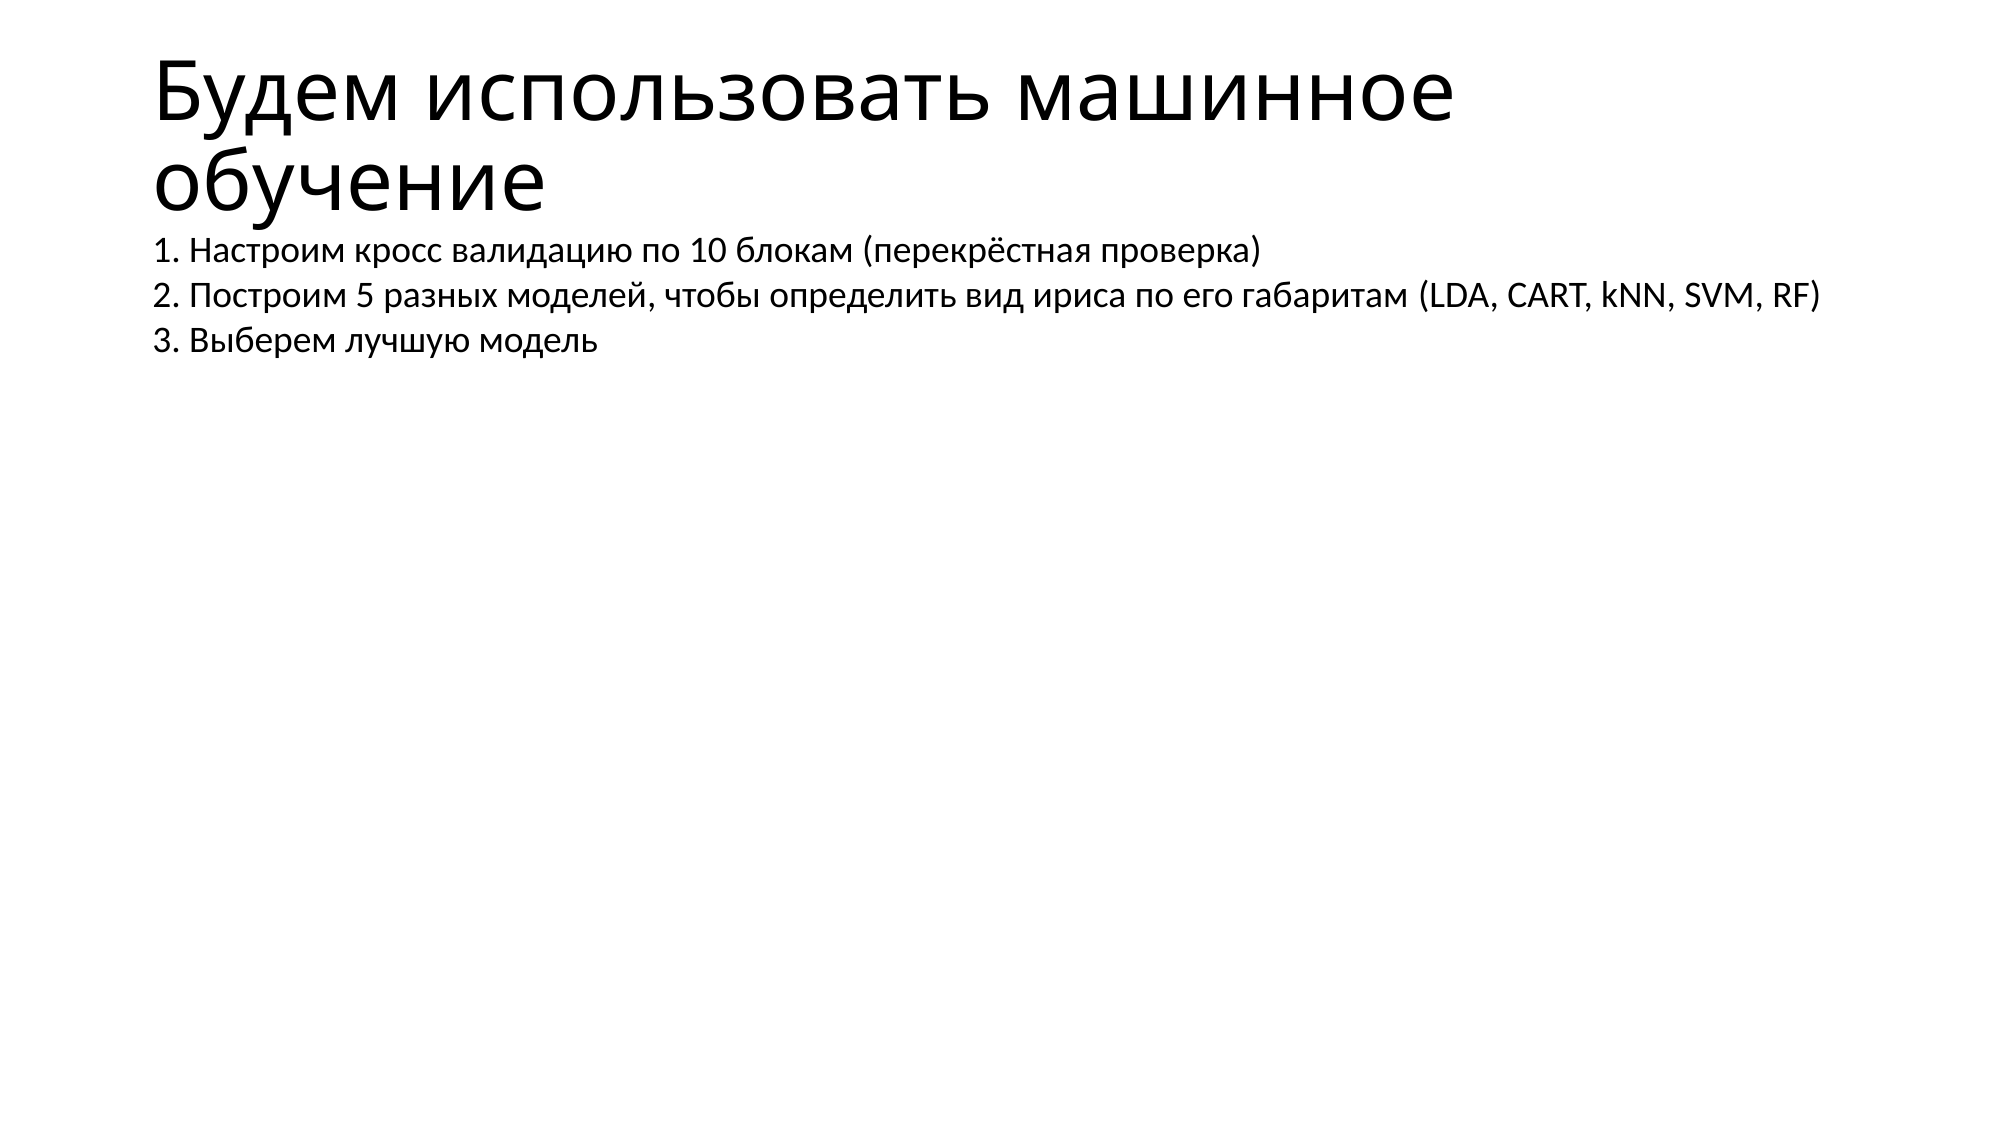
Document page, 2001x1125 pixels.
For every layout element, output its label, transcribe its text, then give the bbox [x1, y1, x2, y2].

title Будем использовать машинное обучение [137, 40, 1863, 217]
text_box 1. Настроим кросс валидацию по 10 блокам (перекрёстная проверка) 2. Построим 5 разных моделей, чтобы определить вид ириса по его габаритам (LDA, CART, kNN, SVM, RF) 3. Выберем лучшую модель [137, 217, 1878, 368]
